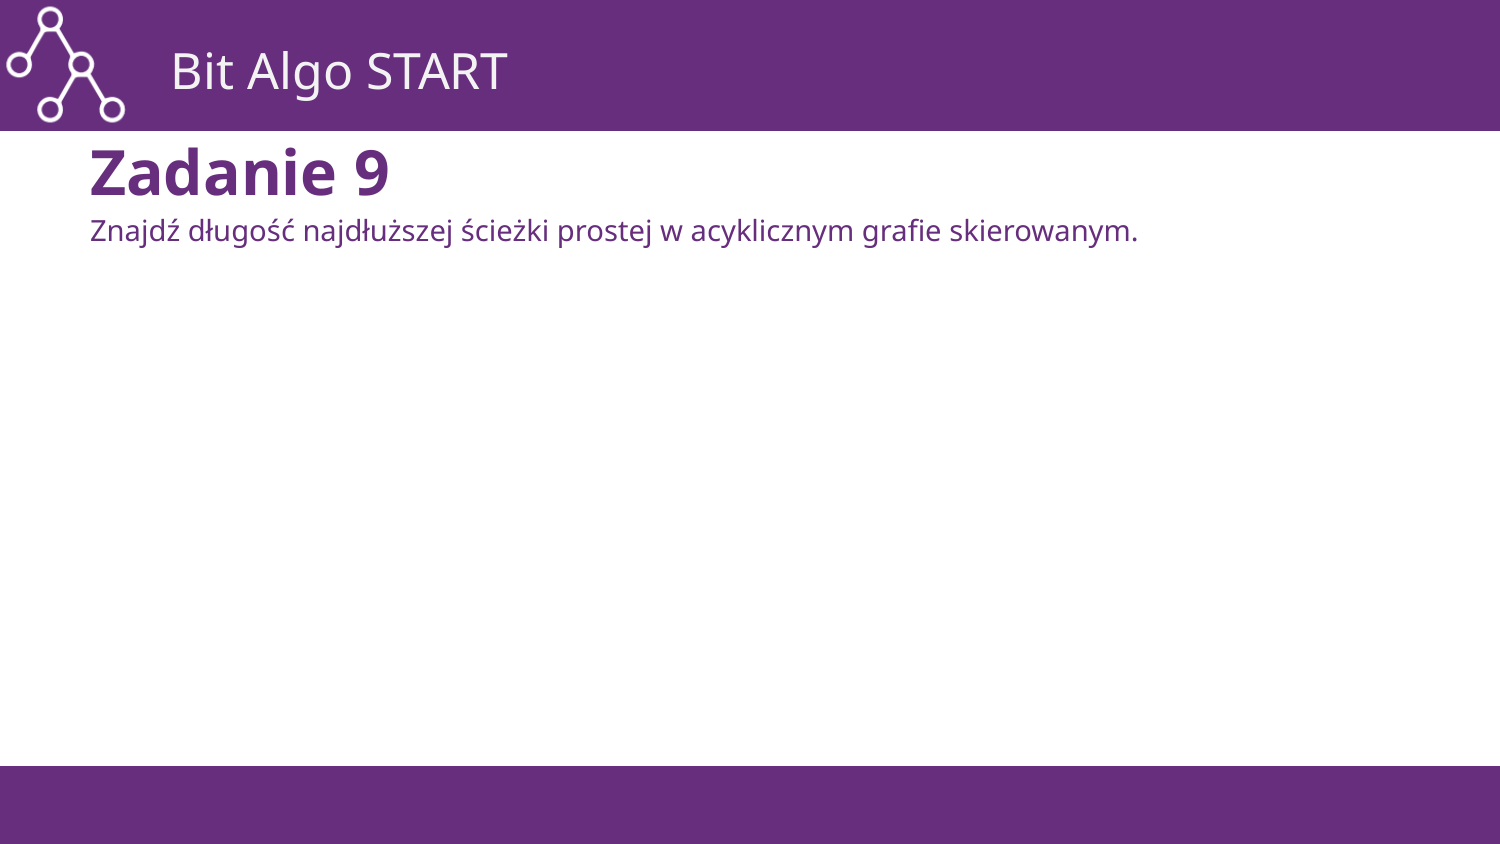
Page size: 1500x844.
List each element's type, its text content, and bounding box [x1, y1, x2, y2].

picture [0, 0, 138, 125]
list Znajdź długość najdłuższej ścieżki prostej w acyklicznym grafie skierowanym. [75, 196, 1408, 778]
title Zadanie 9 [75, 129, 1425, 223]
